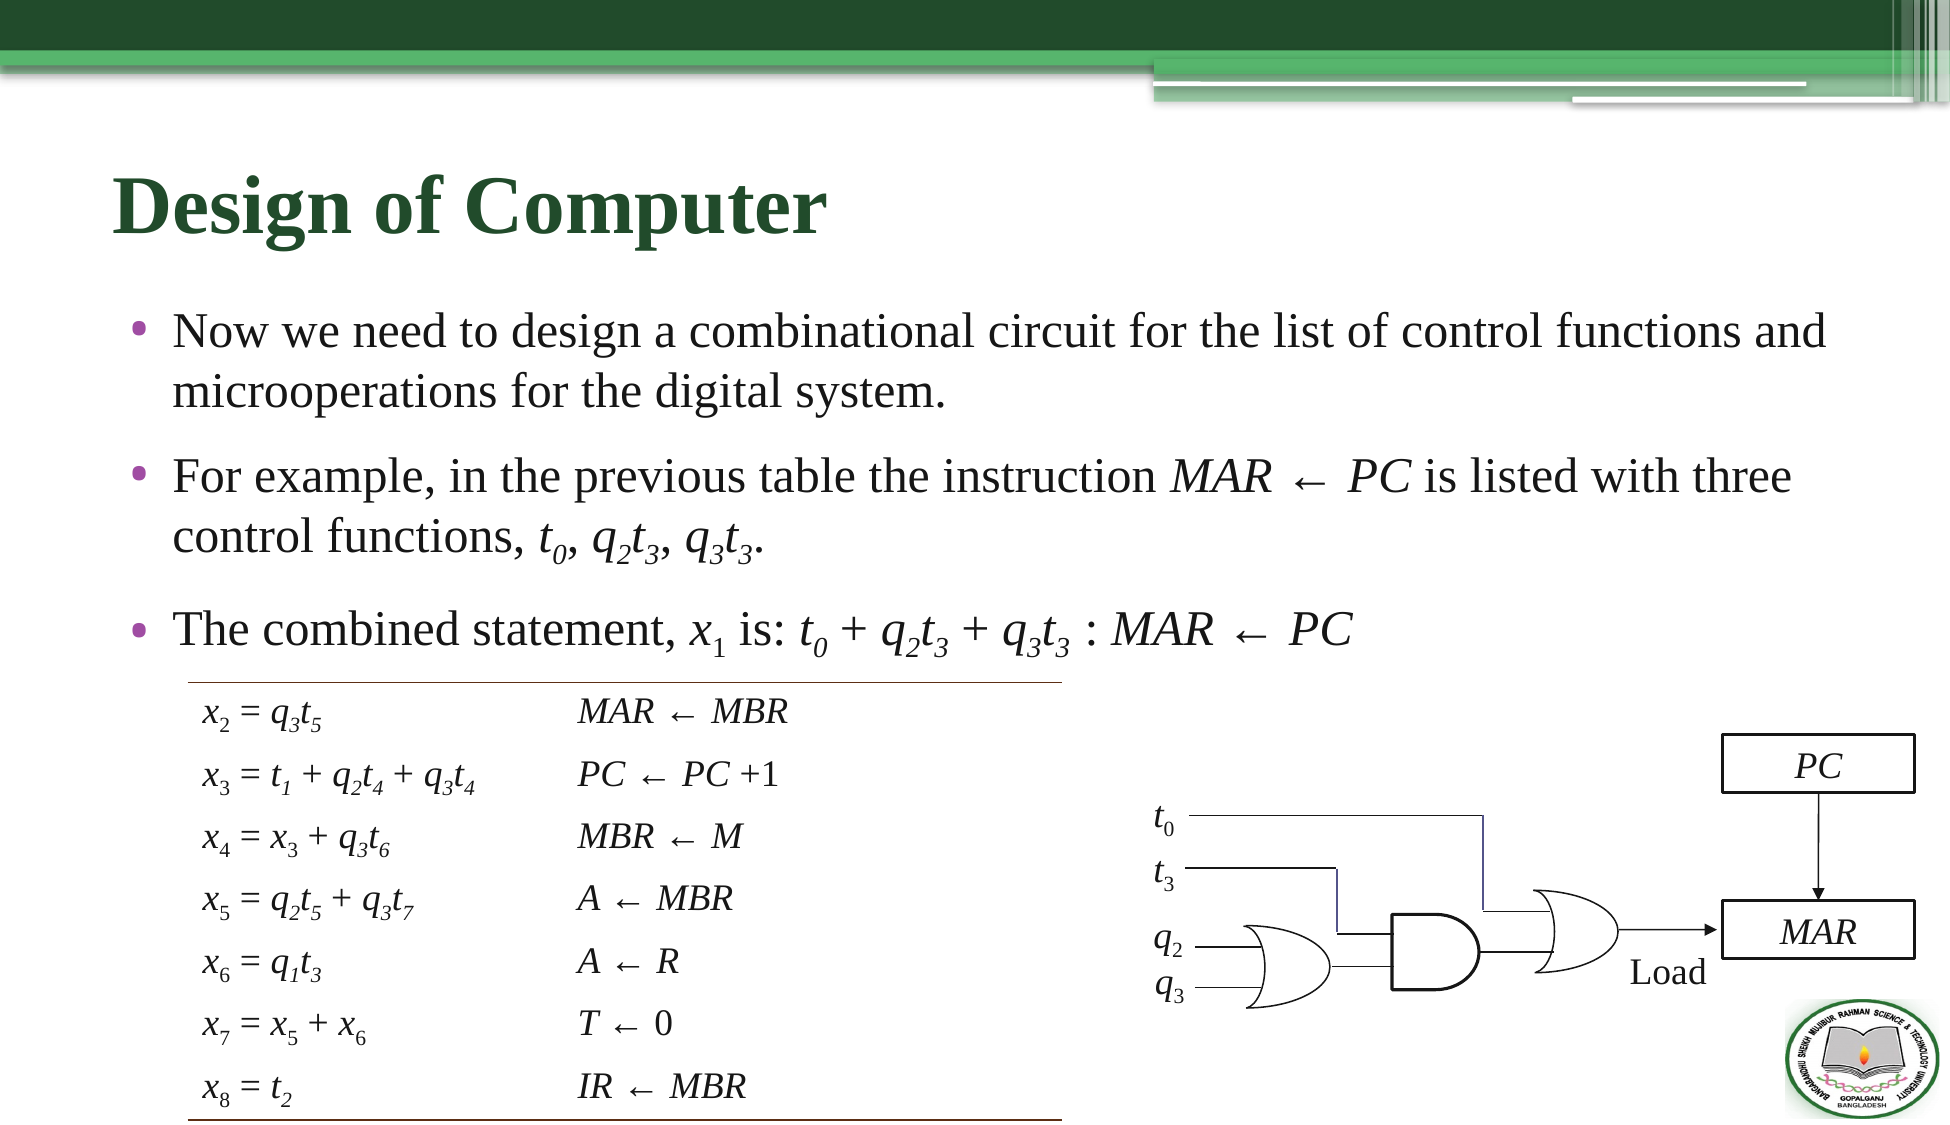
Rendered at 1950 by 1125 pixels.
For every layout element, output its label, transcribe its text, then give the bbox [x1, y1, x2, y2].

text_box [1137, 734, 1915, 1011]
table_cell x5 = q2t5 + q3t7 [188, 870, 563, 932]
table_cell x3 = t1 + q2t4 + q3t4 [188, 745, 563, 807]
table_cell PC ← PC +1 [563, 745, 1062, 807]
table_cell IR ← MBR [563, 1057, 1062, 1119]
table_header MAR ← MBR [563, 683, 1062, 745]
title Design of Computer [97, 112, 1853, 288]
table_cell x4 = x3 + q3t6 [188, 807, 563, 870]
table_cell T ← 0 [563, 995, 1062, 1057]
table_cell x7 = x5 + x6 [188, 995, 563, 1057]
table_cell A ← MBR [563, 870, 1062, 932]
table_cell x6 = q1t3 [188, 932, 563, 995]
picture [1785, 999, 1940, 1119]
table_cell A ← R [563, 932, 1062, 995]
table_cell x8 = t2 [188, 1057, 563, 1119]
list Now we need to design a combinational circuit for the list of control functions and microoperations for the digital system. For example, in the previous table the instruction MAR ← PC is listed with three control functions, t0, q2t3, q3t3. The combined statement, x1 is: t0 + q2t3 + q3t3 : MAR ← PC [97, 289, 1853, 1000]
table_cell MBR ← M [563, 807, 1062, 870]
table_header x2 = q3t5 [188, 683, 563, 745]
